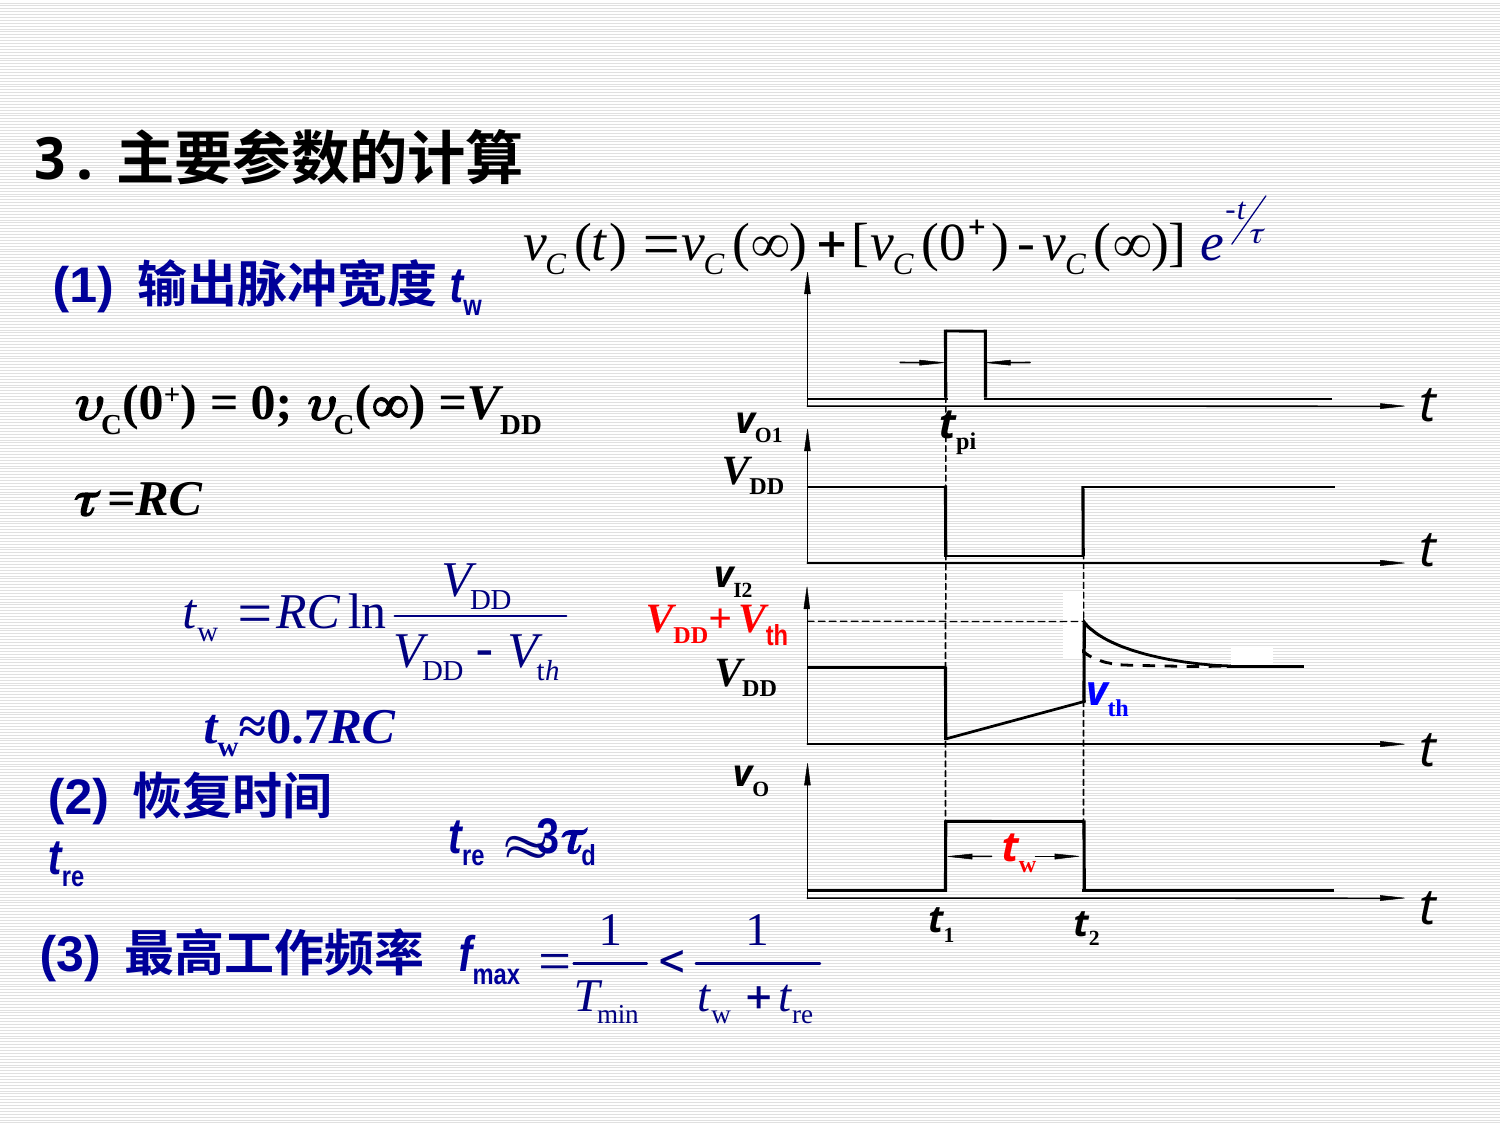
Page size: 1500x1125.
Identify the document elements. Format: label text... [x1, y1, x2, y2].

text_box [515, 184, 1280, 288]
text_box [176, 549, 576, 692]
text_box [645, 272, 1496, 974]
text_box (1) 输出脉冲宽度tw [38, 245, 508, 329]
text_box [529, 900, 830, 1034]
text_box tw≈0.7RC [188, 692, 423, 770]
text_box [426, 799, 630, 880]
text_box 3.主要参数的计算 [17, 78, 545, 235]
text_box (2) 恢复时间tre [33, 756, 384, 900]
text_box C(0+) = 0; C() =VDD  =RC [57, 362, 611, 533]
text_box (3) 最高工作频率 fmax [24, 914, 529, 998]
